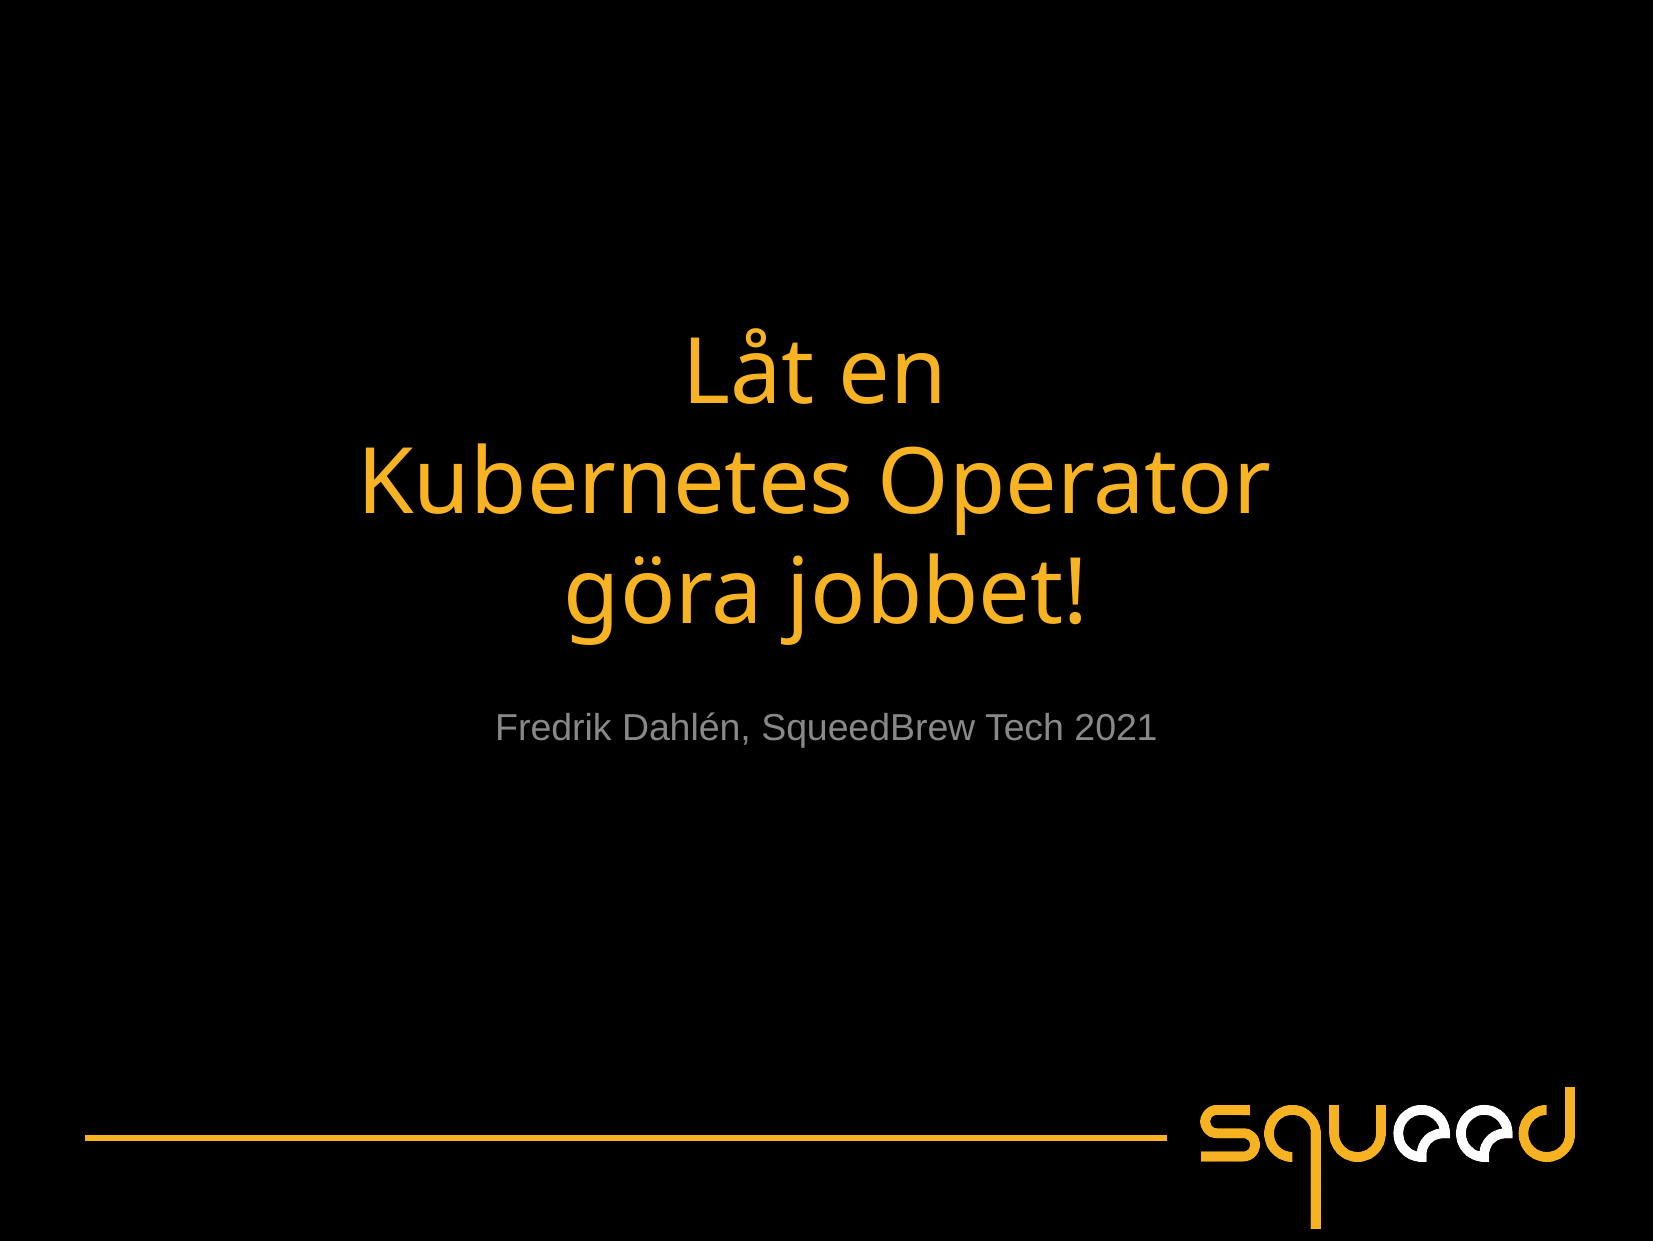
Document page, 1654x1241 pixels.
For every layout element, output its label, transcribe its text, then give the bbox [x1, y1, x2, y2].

subtitle Fredrik Dahlén, SqueedBrew Tech 2021 [247, 703, 1406, 1021]
picture [1200, 1087, 1575, 1229]
title Låt en Kubernetes Operator göra jobbet! [123, 302, 1530, 652]
